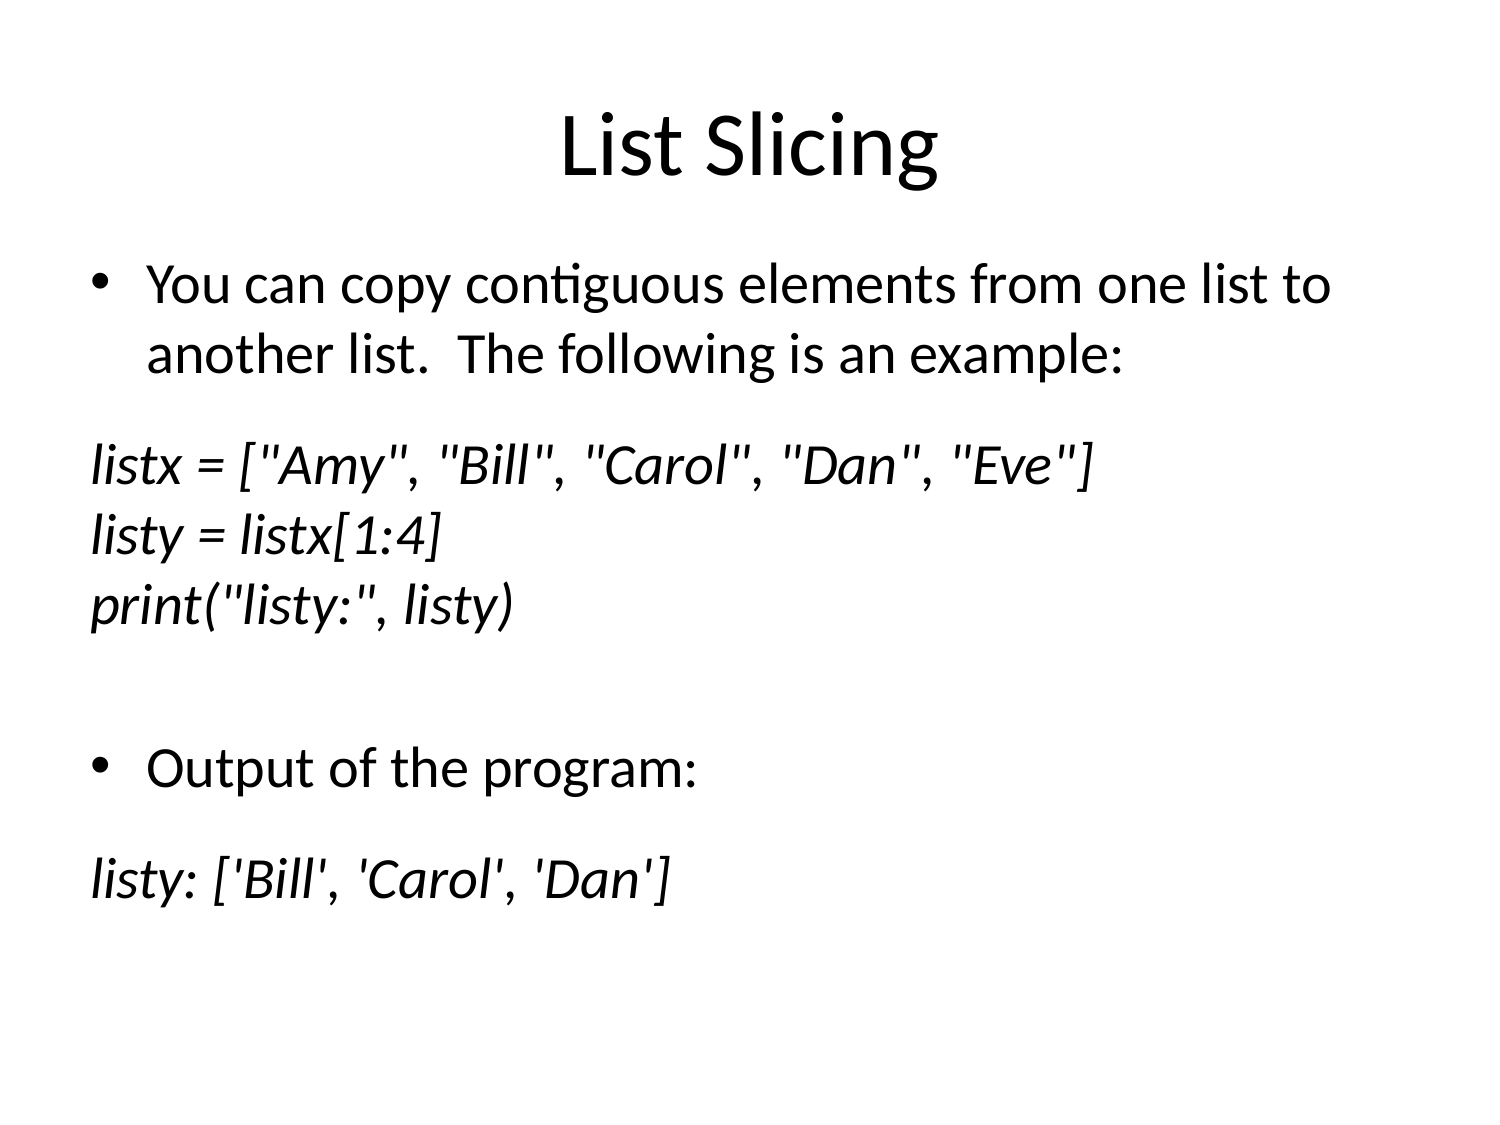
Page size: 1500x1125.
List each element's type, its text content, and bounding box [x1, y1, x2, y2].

title List Slicing [75, 45, 1425, 233]
list You can copy contiguous elements from one list to another list. The following is an example: listx = ["Amy", "Bill", "Carol", "Dan", "Eve"] listy = listx[1:4] print("listy:", listy) Output of the program: listy: ['Bill', 'Carol', 'Dan'] [75, 237, 1425, 963]
